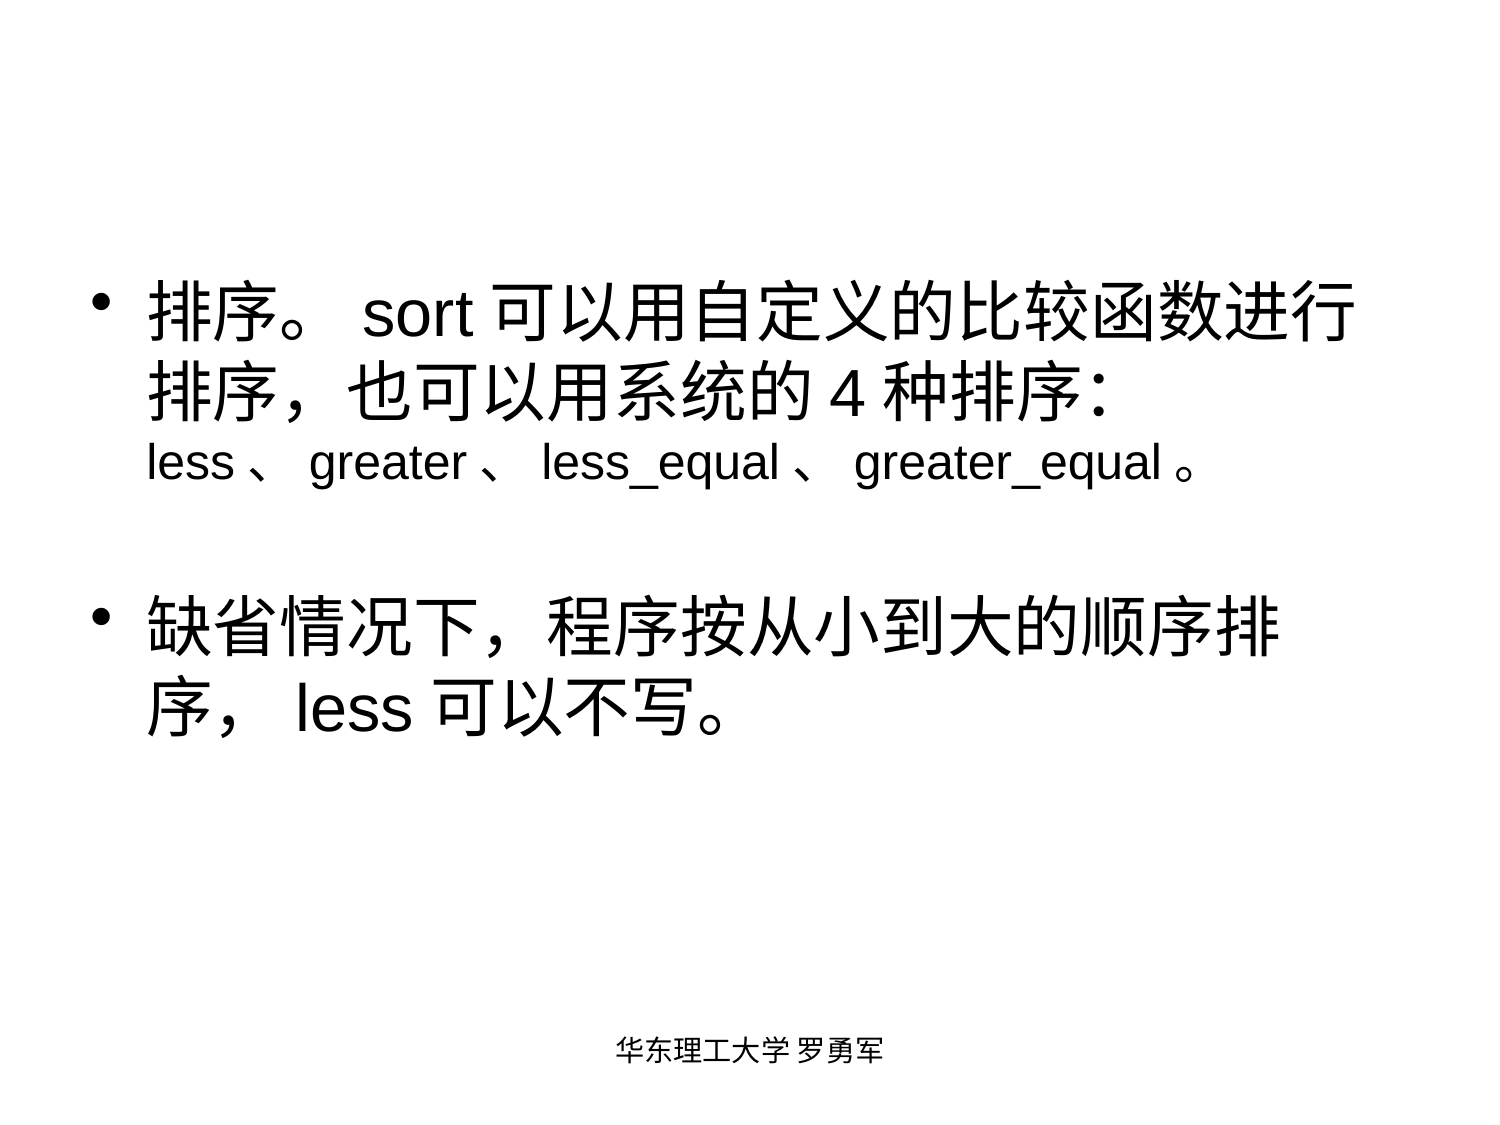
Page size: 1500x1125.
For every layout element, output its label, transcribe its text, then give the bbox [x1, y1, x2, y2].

list 排序。sort可以用自定义的比较函数进行排序，也可以用系统的4种排序：less、greater、less_equal、greater_equal。 缺省情况下，程序按从小到大的顺序排序，less可以不写。 [75, 262, 1425, 1005]
footer 华东理工大学 罗勇军 [512, 1024, 988, 1103]
